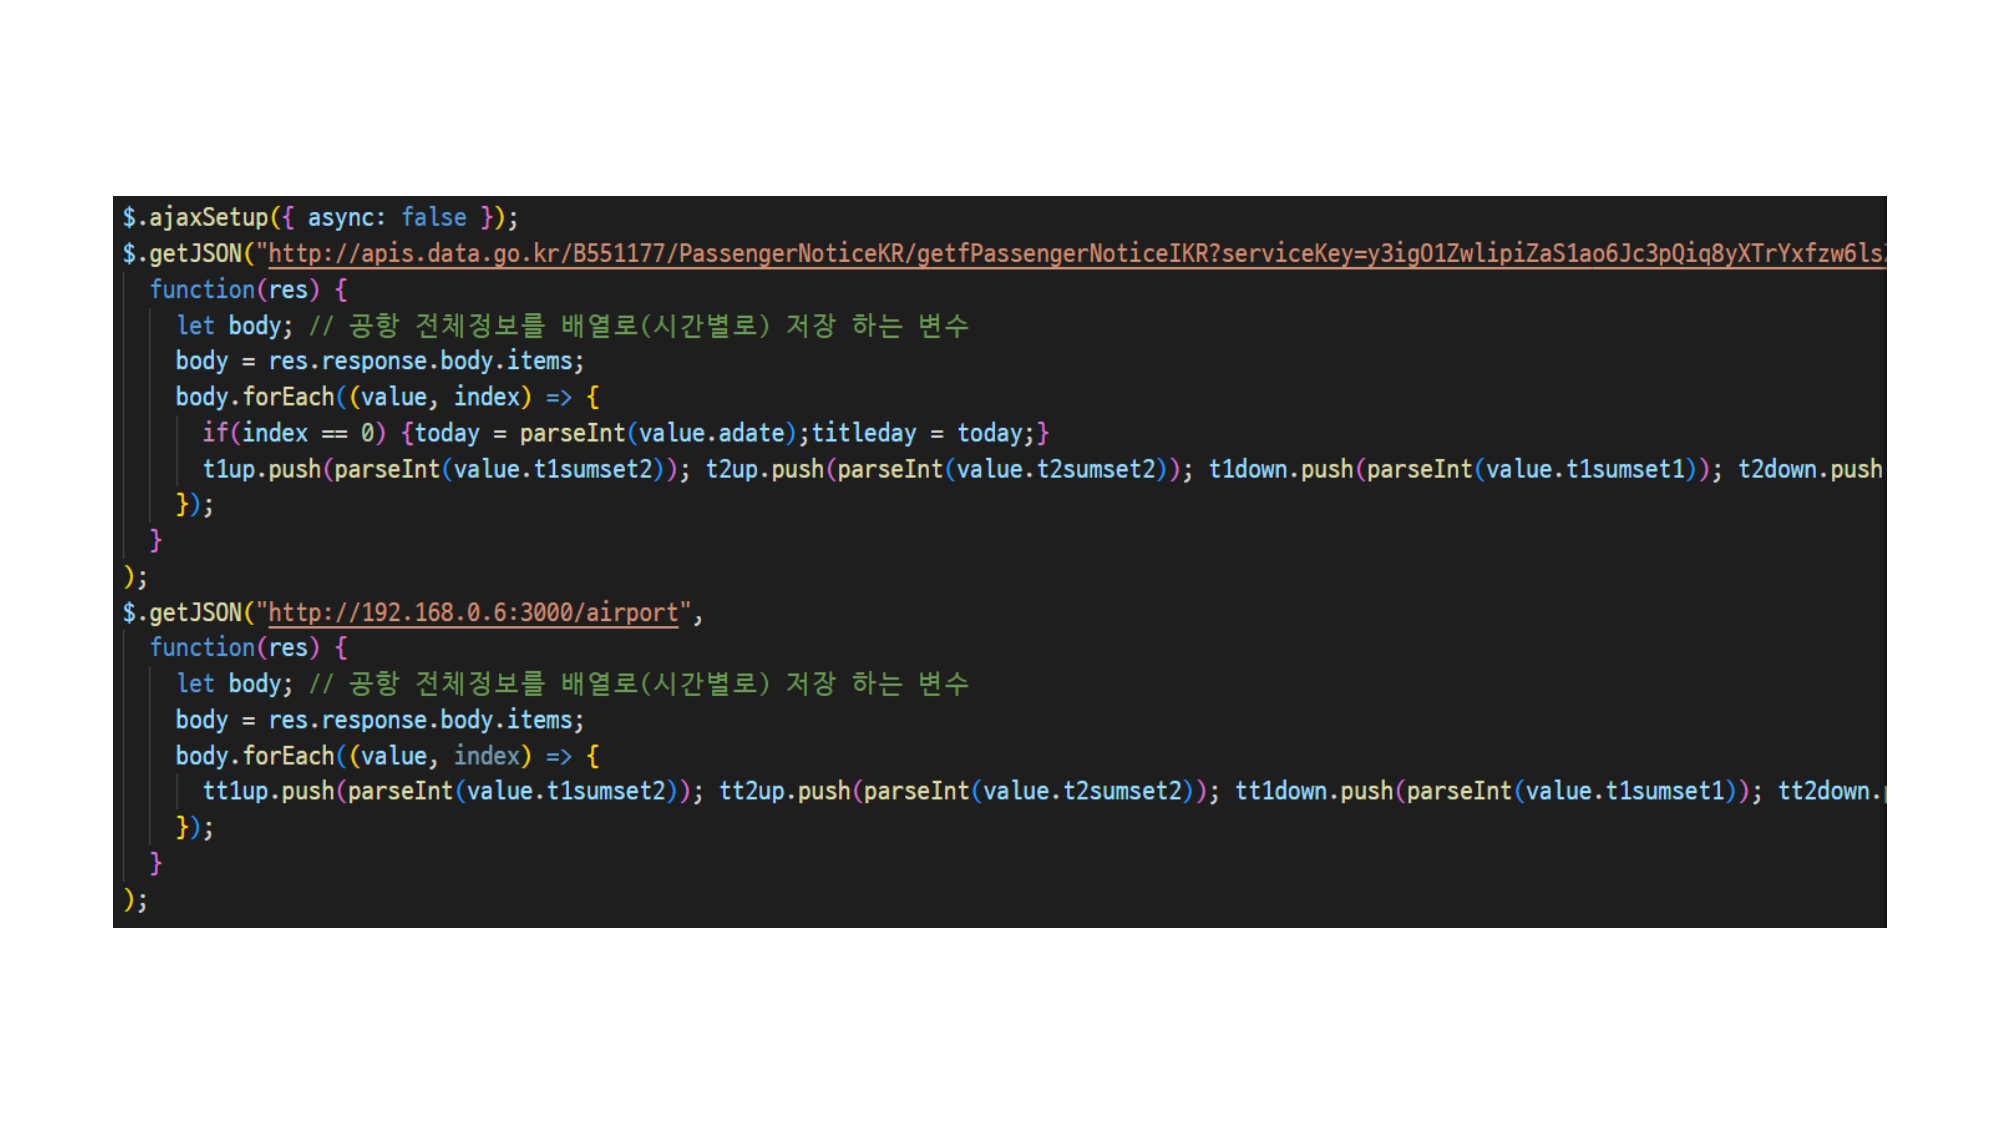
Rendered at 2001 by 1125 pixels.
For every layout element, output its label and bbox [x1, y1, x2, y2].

picture [112, 196, 1887, 929]
